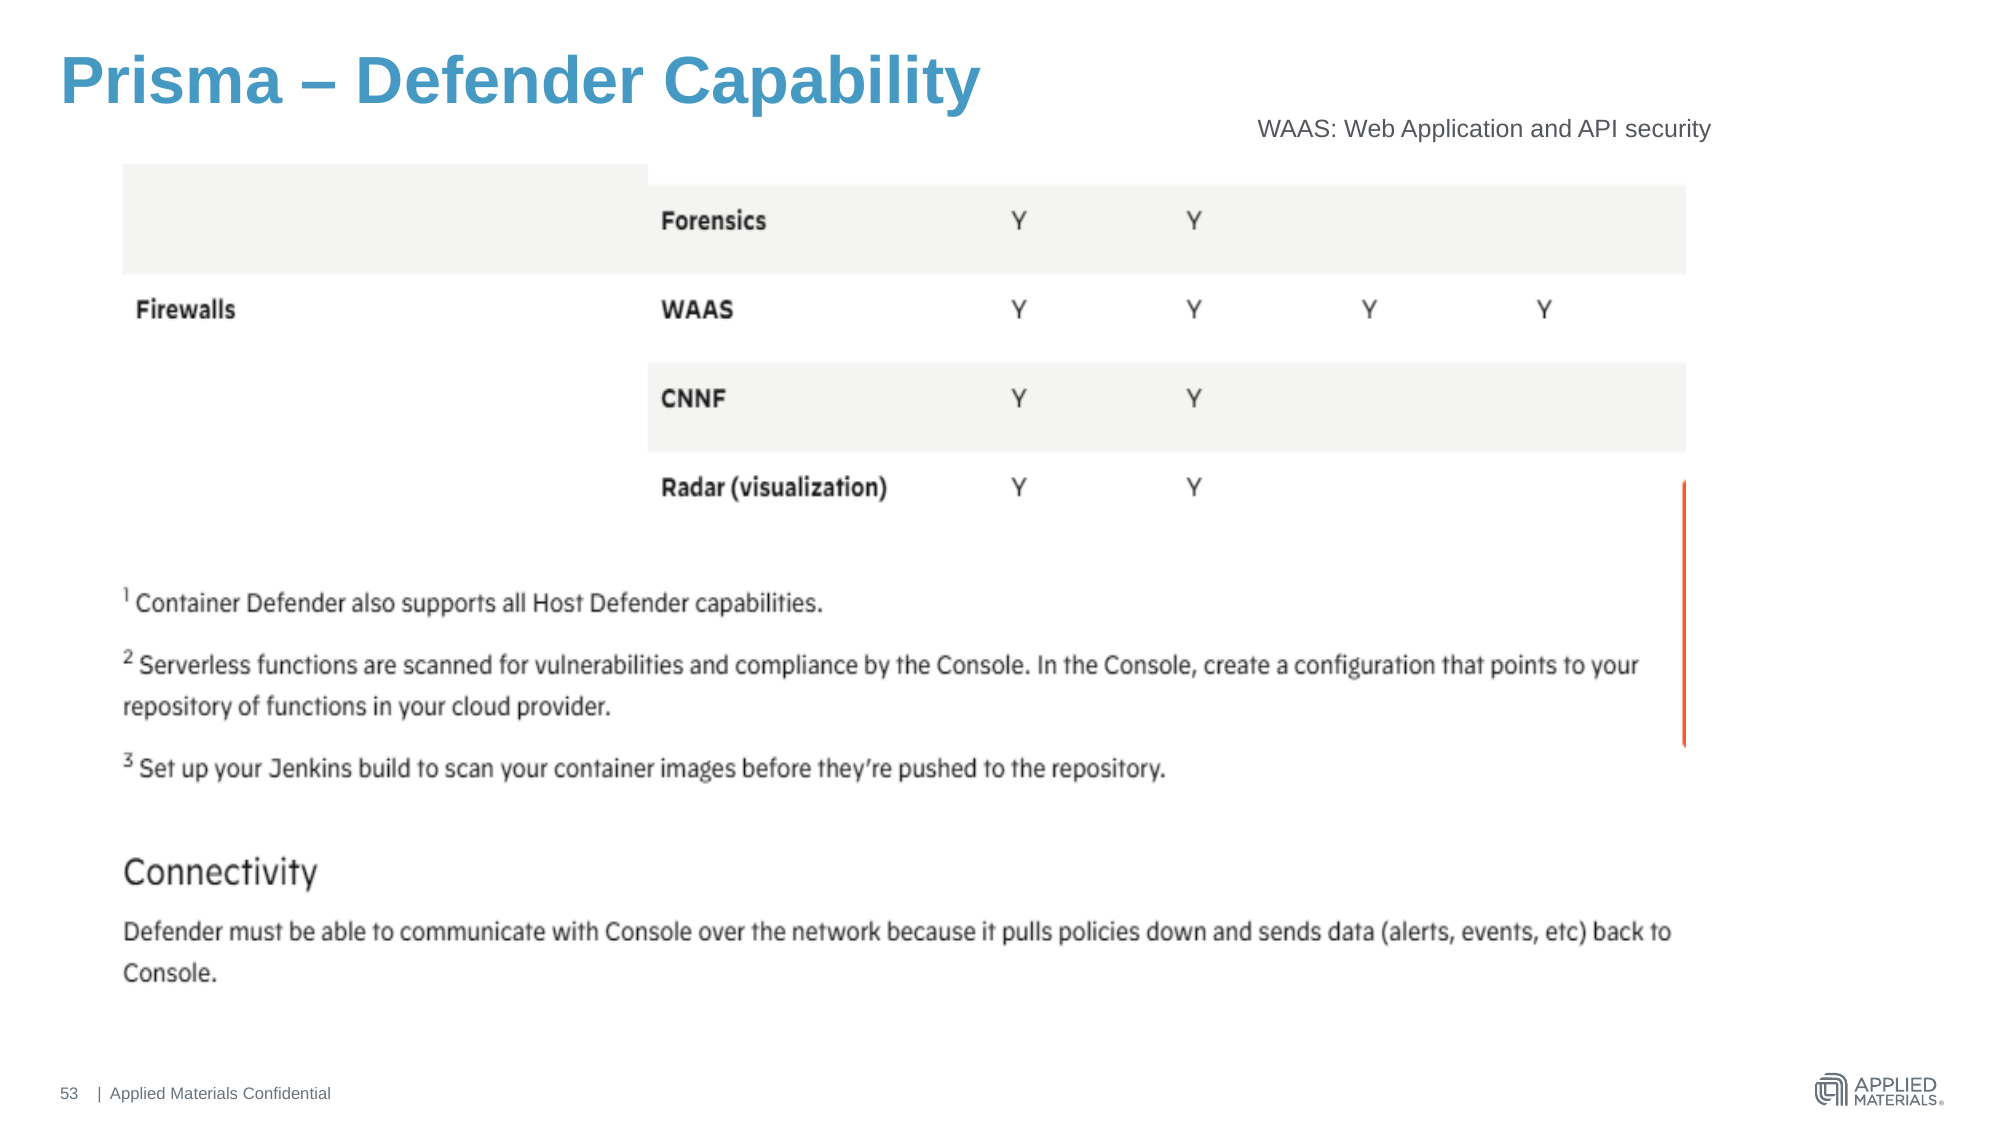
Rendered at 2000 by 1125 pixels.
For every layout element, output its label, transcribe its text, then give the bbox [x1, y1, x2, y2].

title Prisma – Defender Capability [45, 29, 1925, 152]
slide_number 53 [45, 1078, 165, 1106]
text_box WAAS: Web Application and API security [1242, 105, 1728, 151]
picture [99, 164, 1686, 1005]
